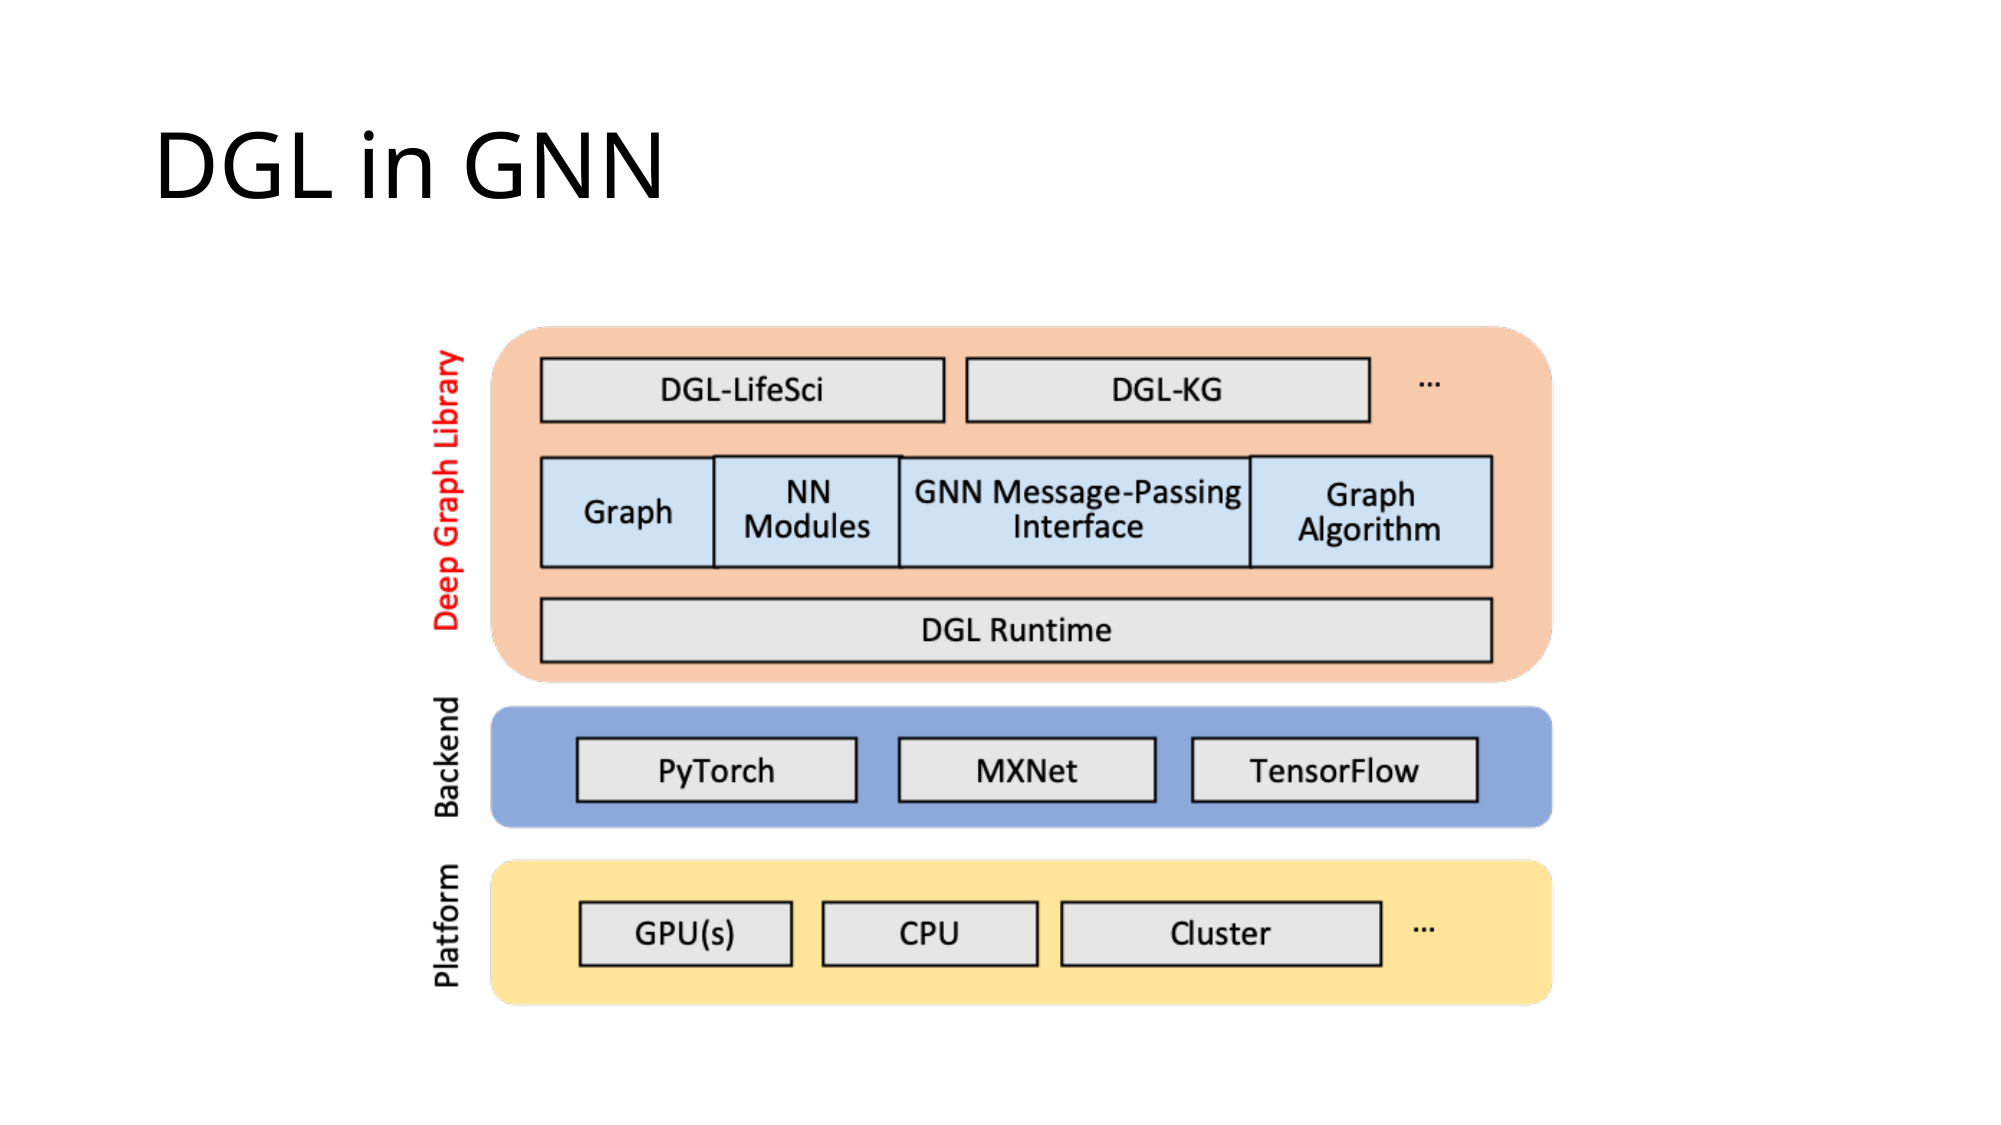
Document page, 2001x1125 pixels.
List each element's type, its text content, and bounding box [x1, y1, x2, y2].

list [412, 299, 1588, 1014]
title DGL in GNN [137, 59, 1863, 278]
